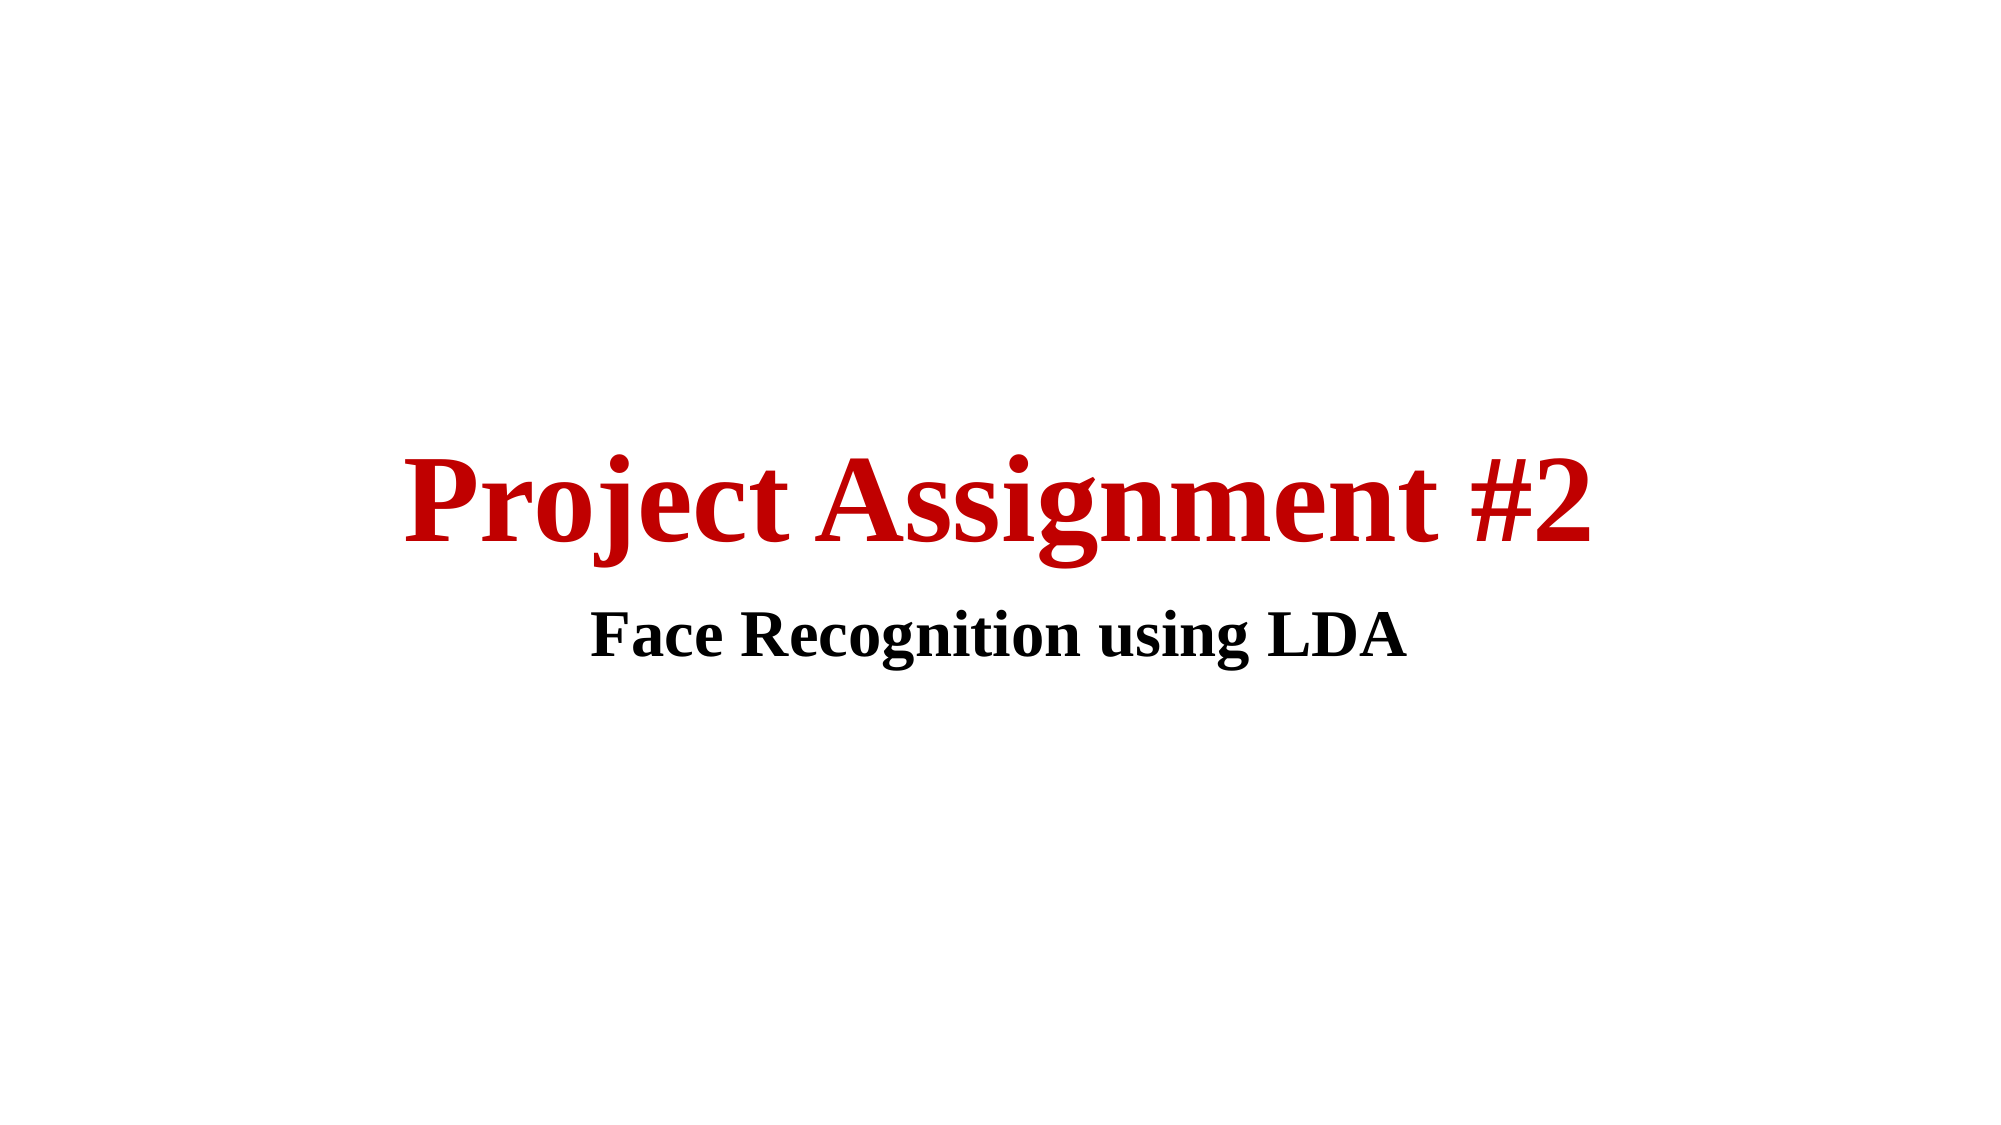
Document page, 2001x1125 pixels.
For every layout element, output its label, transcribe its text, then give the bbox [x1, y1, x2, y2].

subtitle Face Recognition using LDA [249, 590, 1750, 863]
title Project Assignment #2 [249, 184, 1750, 576]
